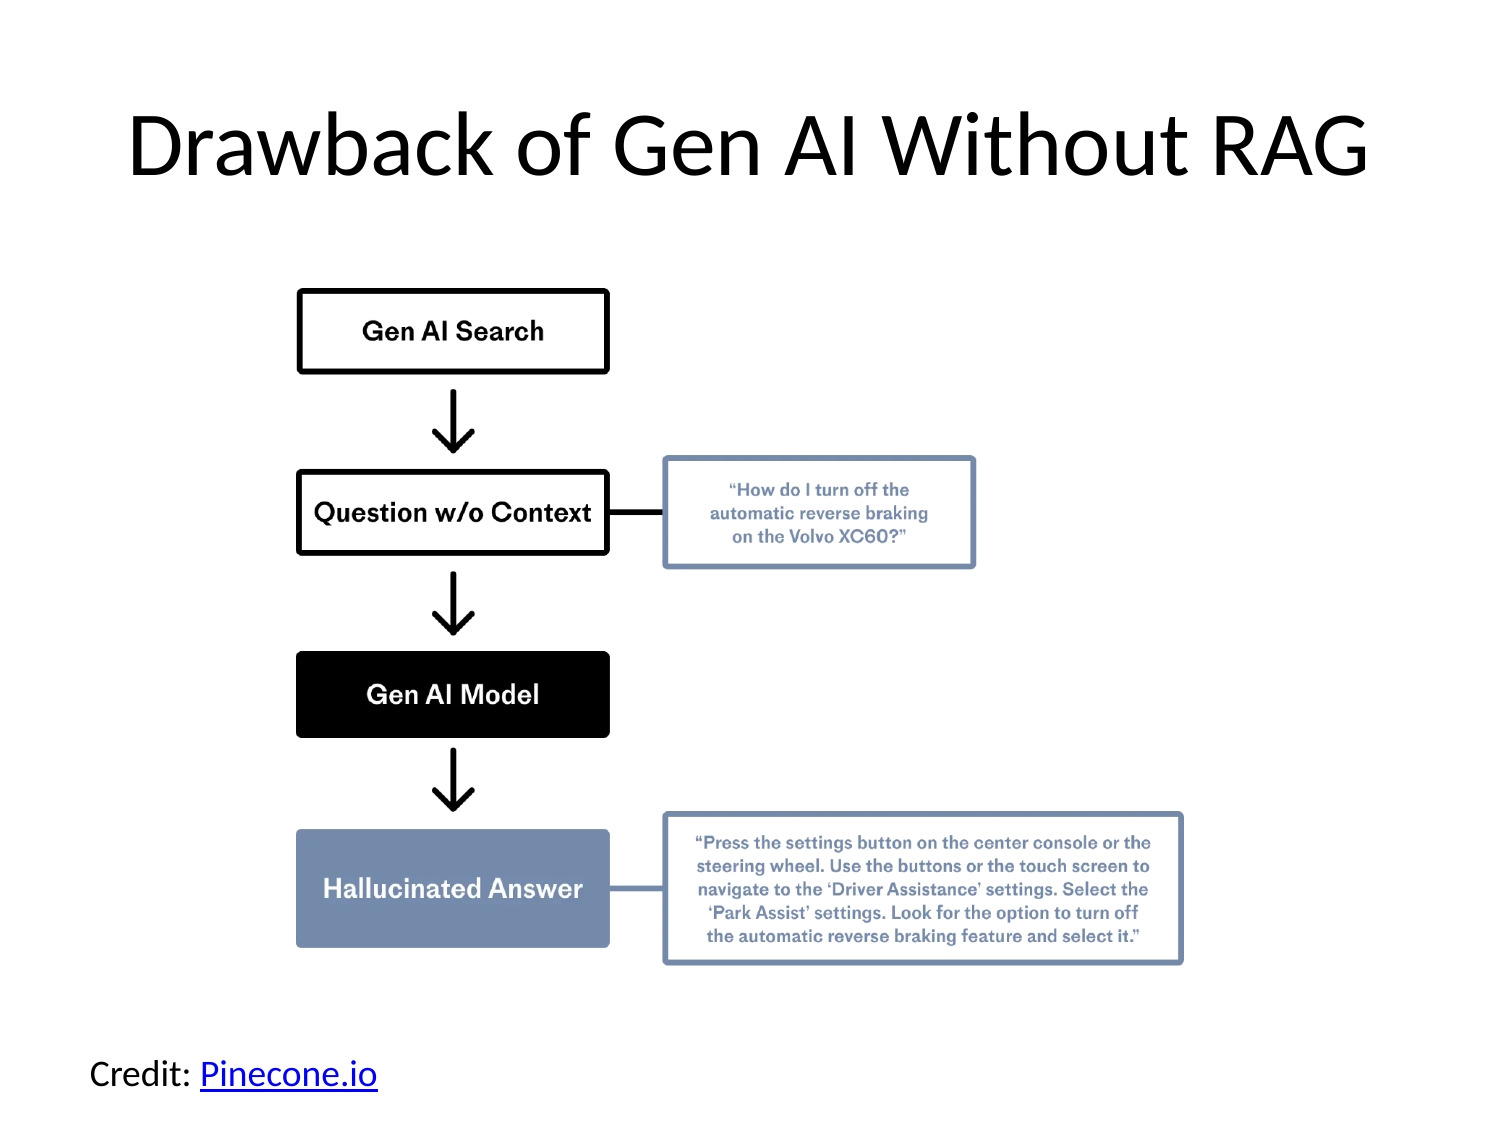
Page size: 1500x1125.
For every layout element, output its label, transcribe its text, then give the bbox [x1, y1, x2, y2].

text_box Credit: Pinecone.io [74, 1041, 488, 1102]
title Drawback of Gen AI Without RAG [75, 45, 1425, 233]
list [241, 262, 1259, 1006]
